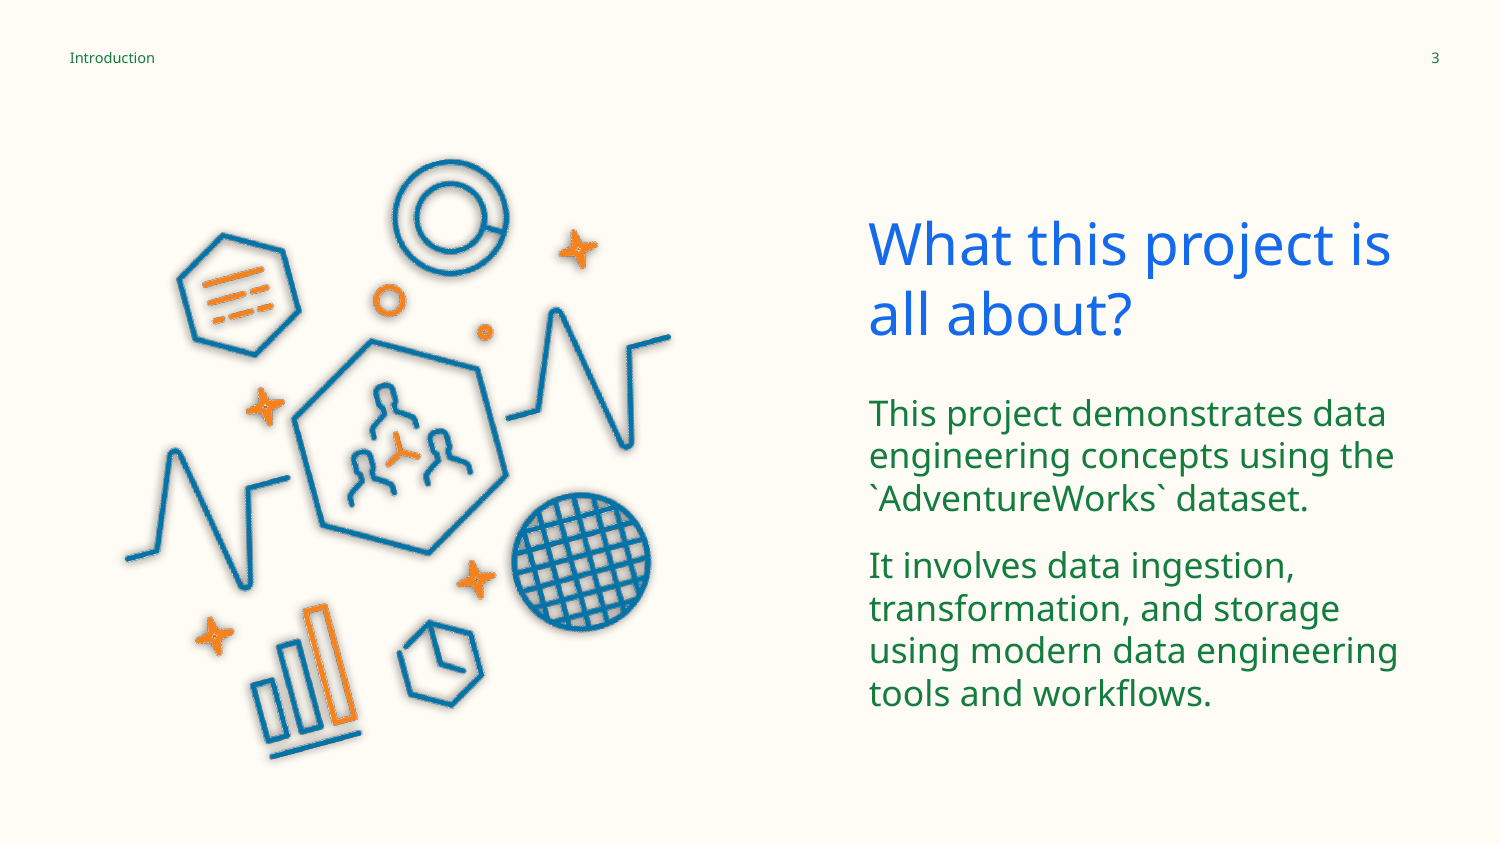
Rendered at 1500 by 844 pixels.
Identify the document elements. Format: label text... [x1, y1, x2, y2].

picture [398, 165, 503, 270]
subtitle Introduction [54, 33, 277, 82]
title What this project is all about? [853, 204, 1455, 363]
picture [47, 115, 749, 783]
list This project demonstrates data engineering concepts using the `AdventureWorks` dataset. It involves data ingestion, transformation, and storage using modern data engineering tools and workflows. [853, 375, 1455, 844]
slide_number ‹#› [1364, 33, 1455, 99]
picture [420, 187, 481, 248]
